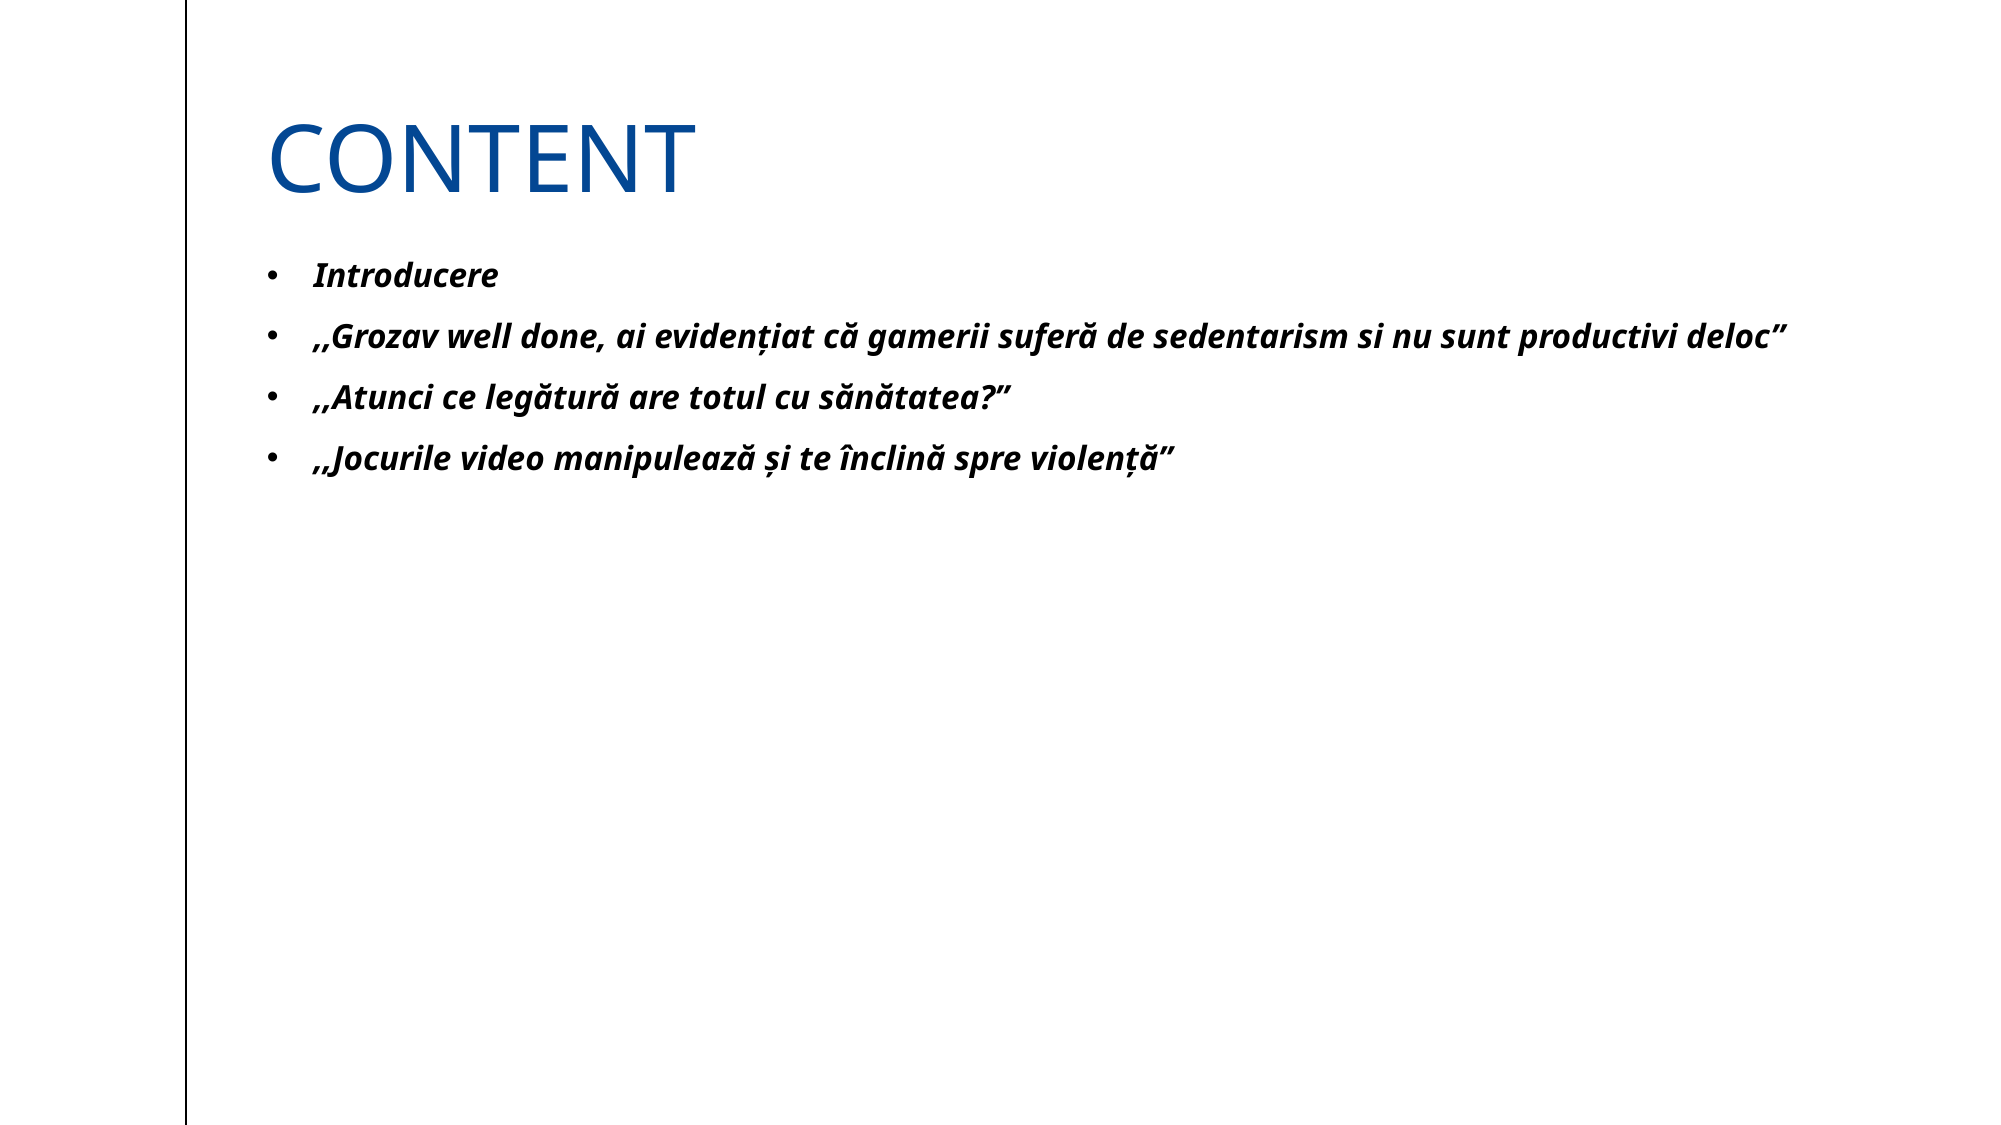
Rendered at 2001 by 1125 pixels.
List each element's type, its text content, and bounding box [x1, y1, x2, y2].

title Content [266, 55, 1930, 221]
list Introducere ,,Grozav well done, ai evidențiat că gamerii suferă de sedentarism si nu sunt productivi deloc’’ ,,Atunci ce legătură are totul cu sănătatea?’’ ,,Jocurile video manipulează și te înclină spre violență’’ [266, 247, 1930, 1043]
